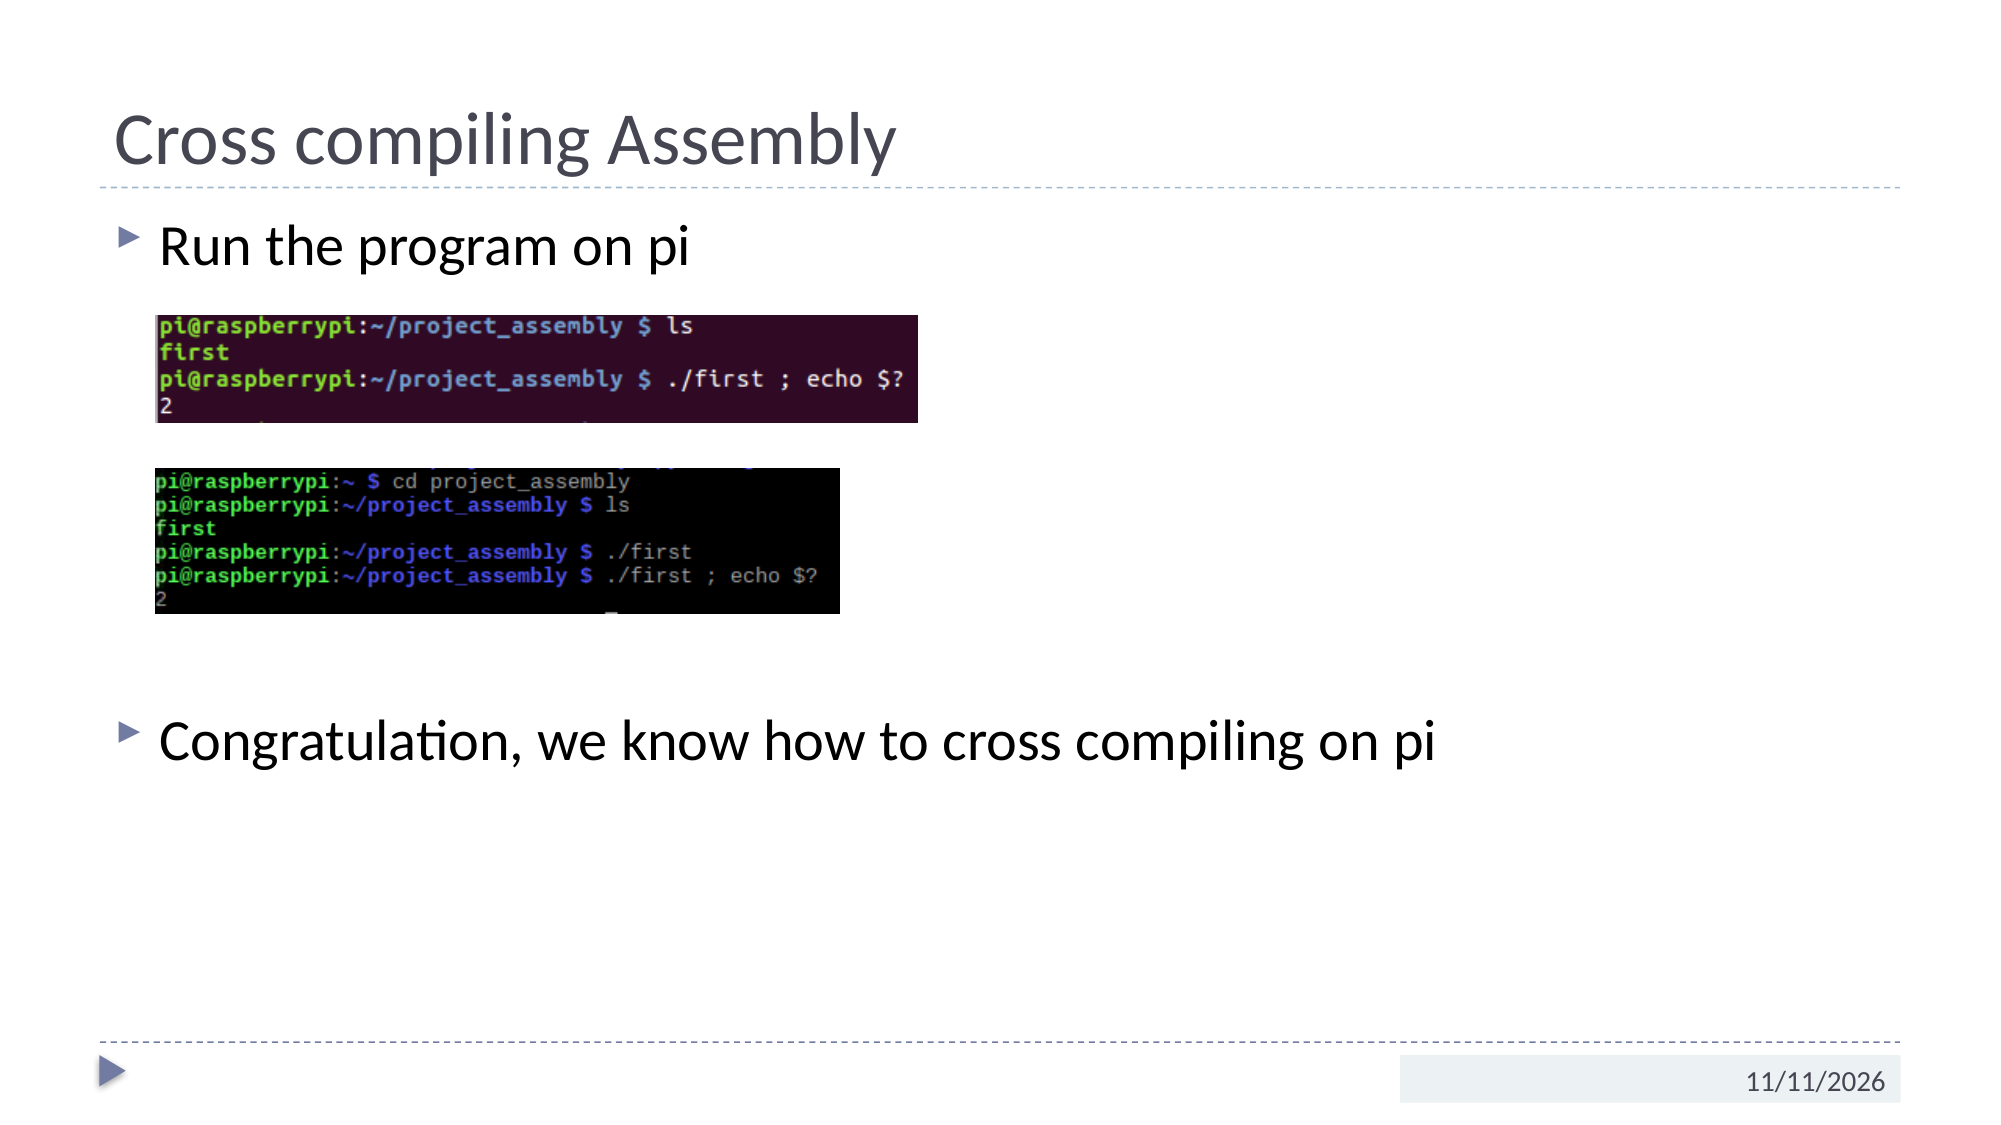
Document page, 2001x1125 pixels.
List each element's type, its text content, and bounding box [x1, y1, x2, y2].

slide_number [1400, 1055, 1901, 1103]
title Cross compiling Assembly [99, 24, 1900, 188]
picture [154, 467, 840, 614]
list Run the program on pi Congratulation, we know how to cross compiling on pi [99, 200, 1900, 1010]
picture [154, 314, 918, 424]
